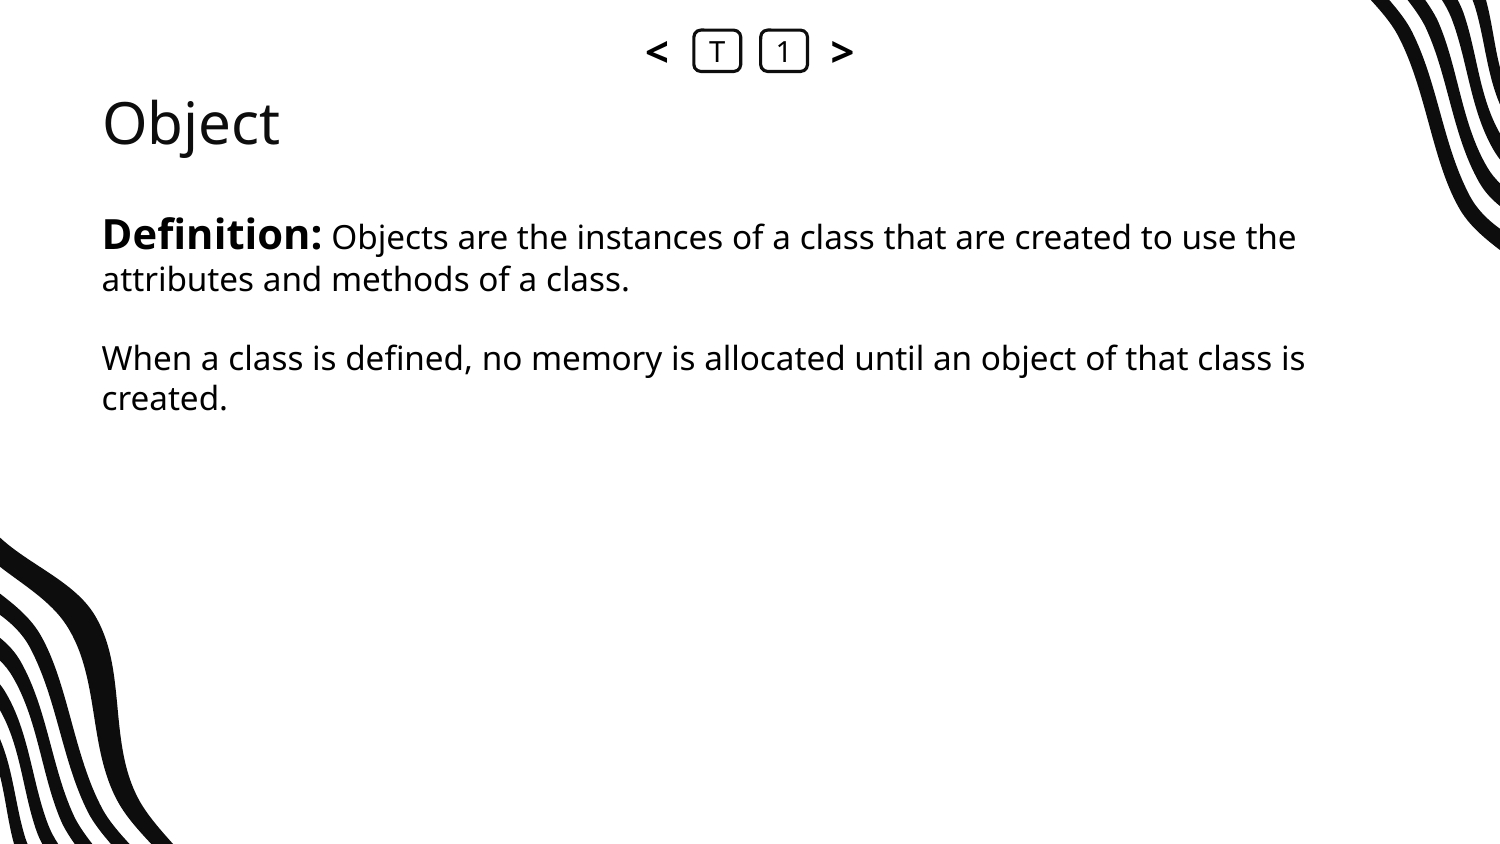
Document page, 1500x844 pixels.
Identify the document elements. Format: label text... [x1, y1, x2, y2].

text_box 1 [760, 30, 808, 72]
text_box Definition: Objects are the instances of a class that are created to use the attributes and methods of a class. When a class is defined, no memory is allocated until an object of that class is created. [86, 200, 1386, 425]
text_box < [633, 30, 681, 72]
text_box > [819, 30, 867, 72]
title Object [86, 81, 1301, 176]
text_box T [693, 30, 741, 72]
